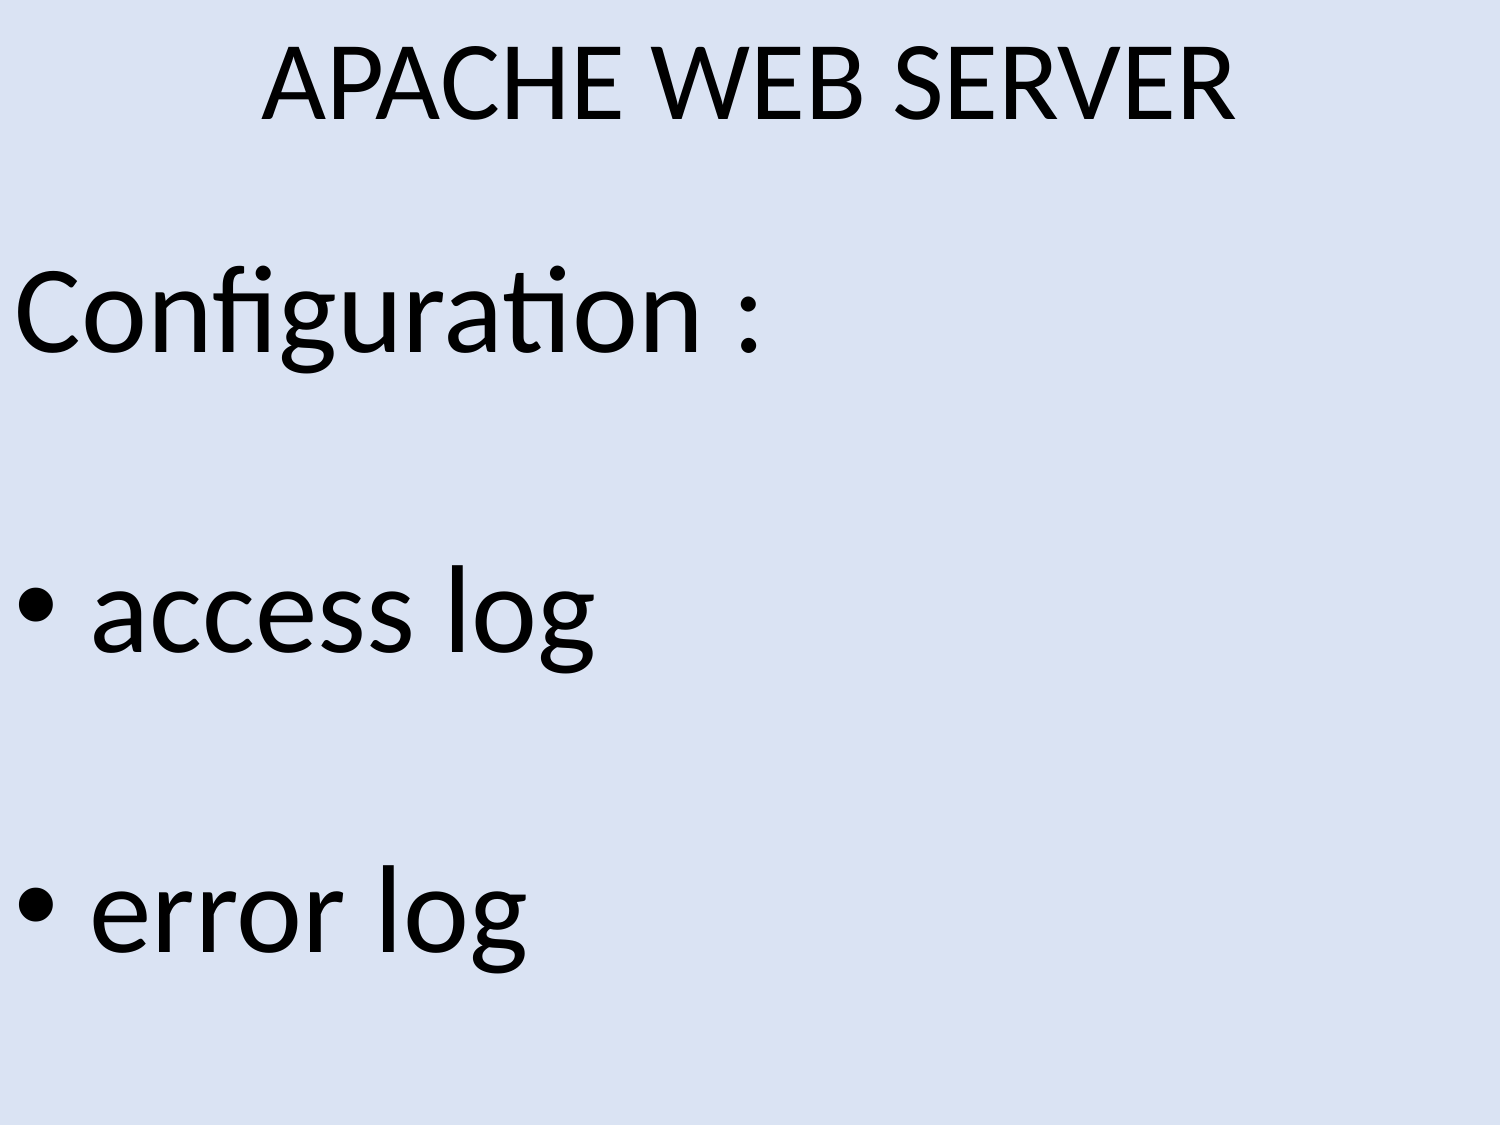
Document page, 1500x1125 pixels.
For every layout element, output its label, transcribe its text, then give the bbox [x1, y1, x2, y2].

text_box APACHE WEB SERVER [0, 0, 1500, 150]
text_box Configuration : access log error log [0, 220, 1500, 985]
